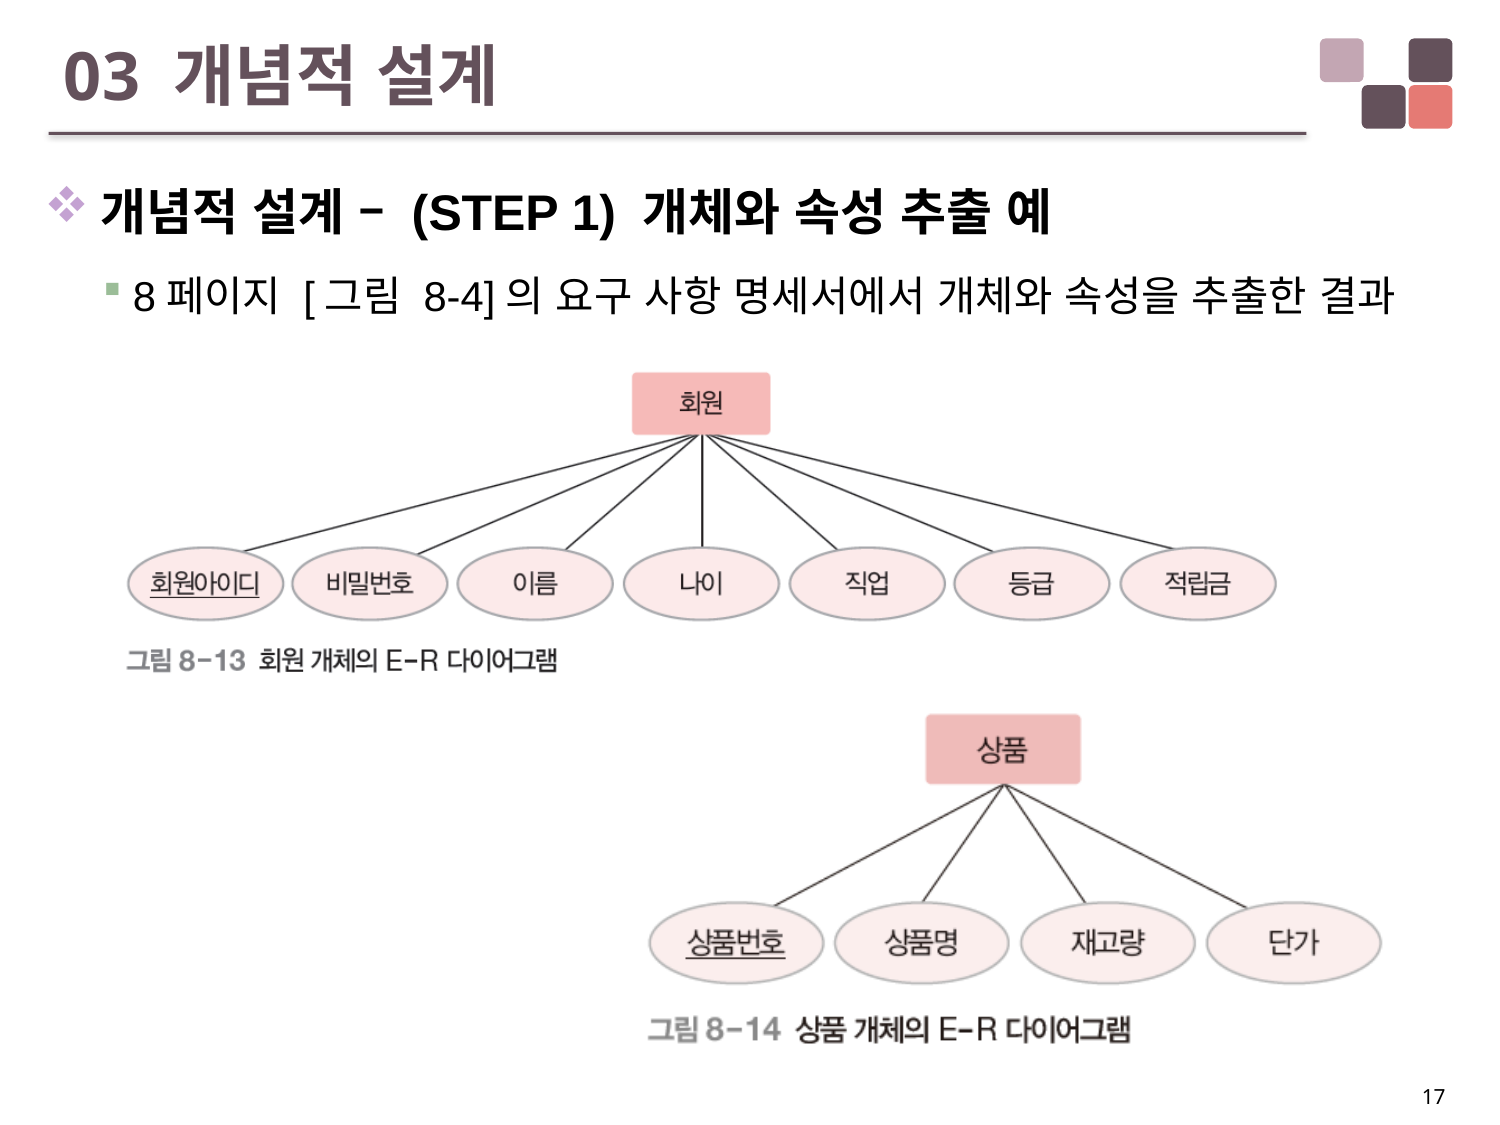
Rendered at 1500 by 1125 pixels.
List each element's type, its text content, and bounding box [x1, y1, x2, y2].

picture [631, 695, 1395, 1051]
picture [122, 362, 1287, 682]
title 03 개념적 설계 [48, 25, 1459, 123]
text_box 개념적 설계 – (STEP 1) 개체와 속성 추출 예 8페이지 [그림 8-4]의 요구 사항 명세서에서 개체와 속성을 추출한 결과 [29, 172, 1500, 1083]
